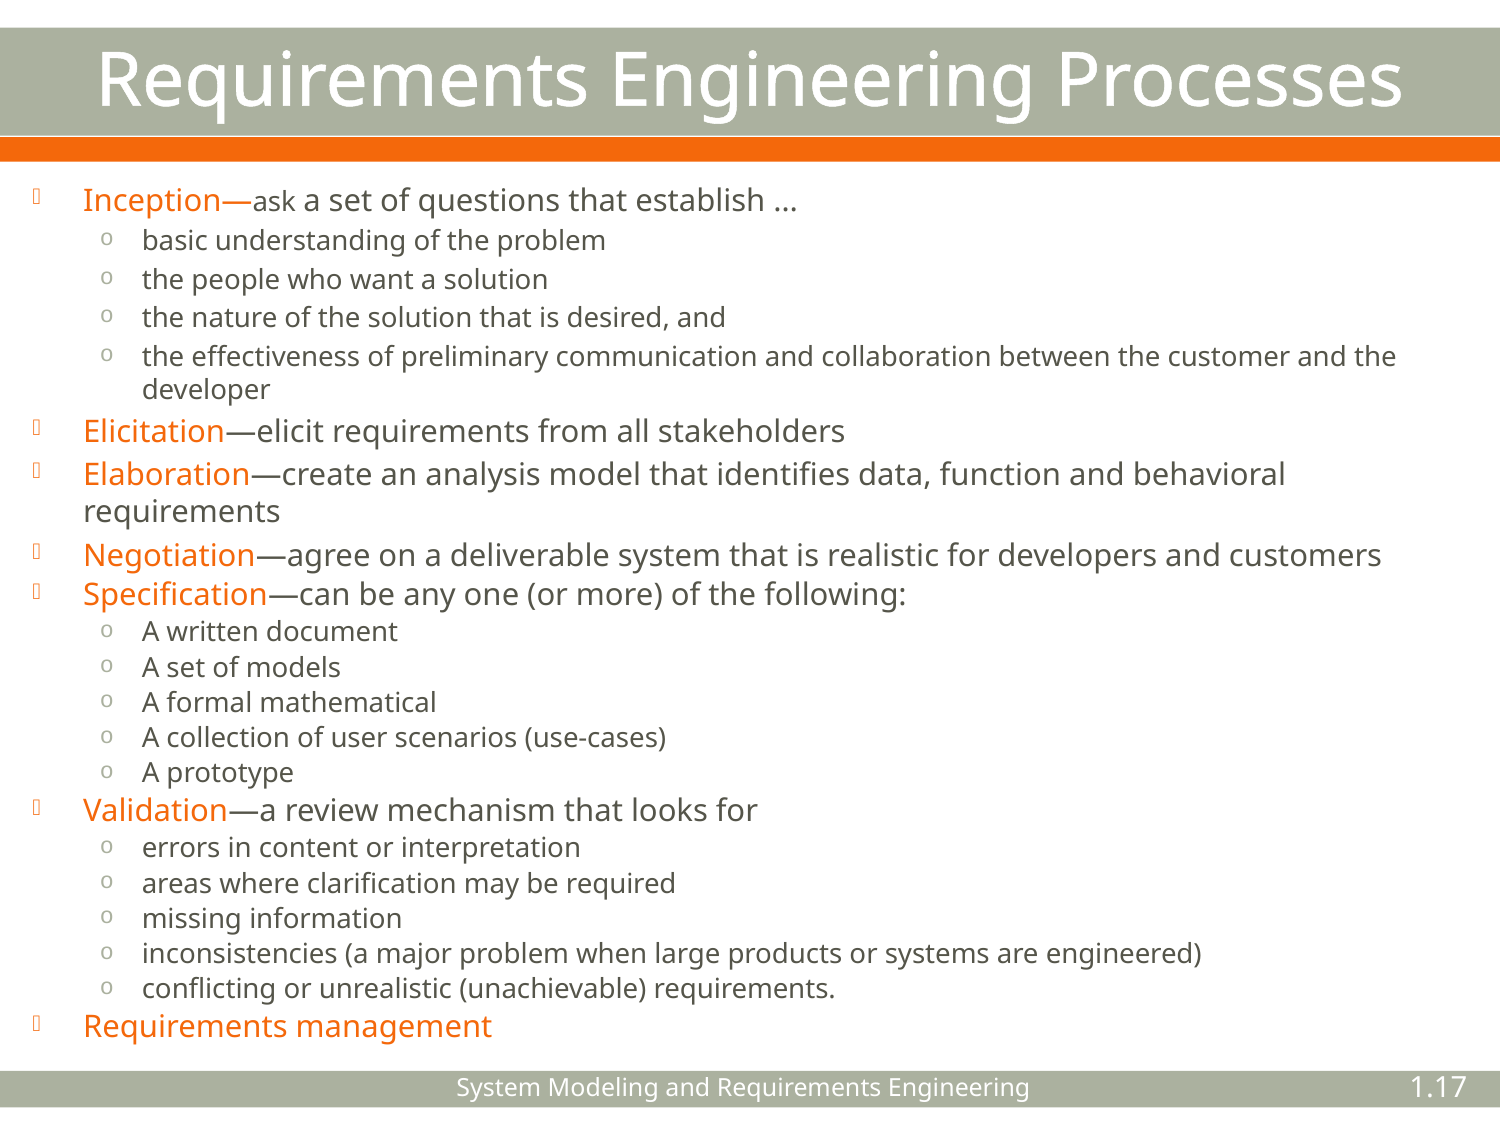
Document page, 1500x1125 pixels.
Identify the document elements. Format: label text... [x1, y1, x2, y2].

footer System Modeling and Requirements Engineering [348, 1058, 1140, 1119]
slide_number 1.17 [1222, 1058, 1483, 1119]
list Inception—ask a set of questions that establish … basic understanding of the problem the people who want a solution the nature of the solution that is desired, and the effectiveness of preliminary communication and collaboration between the customer and the developer Elicitation—elicit requirements from all stakeholders Elaboration—create an analysis model that identifies data, function and behavioral requirements Negotiation—agree on a deliverable system that is realistic for developers and customers Specification—can be any one (or more) of the following: A written document A set of models A formal mathematical A collection of user scenarios (use-cases) A prototype Validation—a review mechanism that looks for errors in content or interpretation areas where clarification may be required missing information inconsistencies (a major problem when large products or systems are engineered) conflicting or unrealistic (unachievable) requirements. Requirements management [17, 172, 1483, 1059]
title Requirements Engineering Processes [0, 29, 1500, 123]
